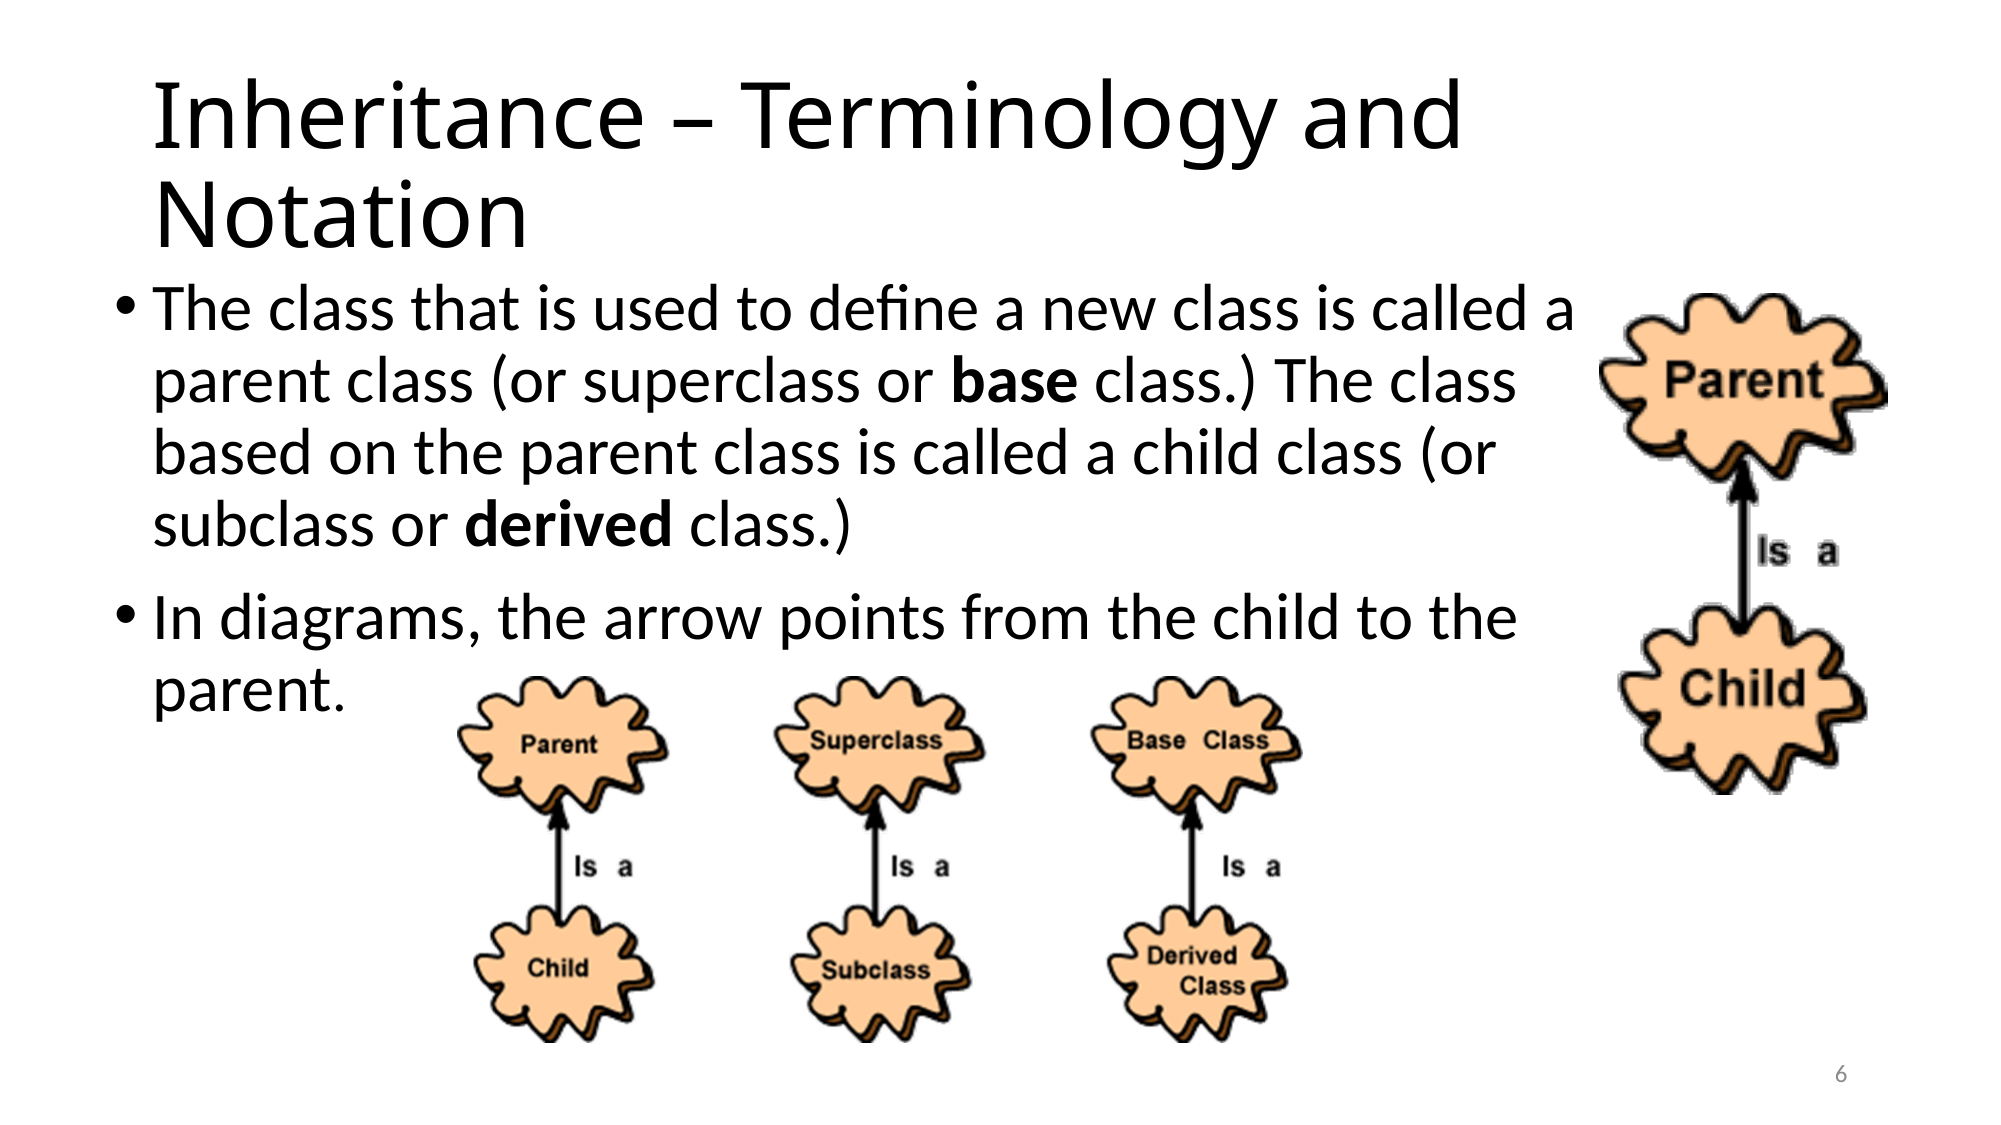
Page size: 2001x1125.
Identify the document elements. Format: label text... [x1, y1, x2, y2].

slide_number 6 [1412, 1042, 1863, 1103]
title Inheritance – Terminology and Notation [137, 59, 1863, 278]
list The class that is used to define a new class is called a parent class (or superclass or base class.) The class based on the parent class is called a child class (or subclass or derived class.) In diagrams, the arrow points from the child to the parent. [99, 265, 1600, 1073]
picture [457, 676, 1303, 1043]
picture [1599, 293, 1888, 795]
